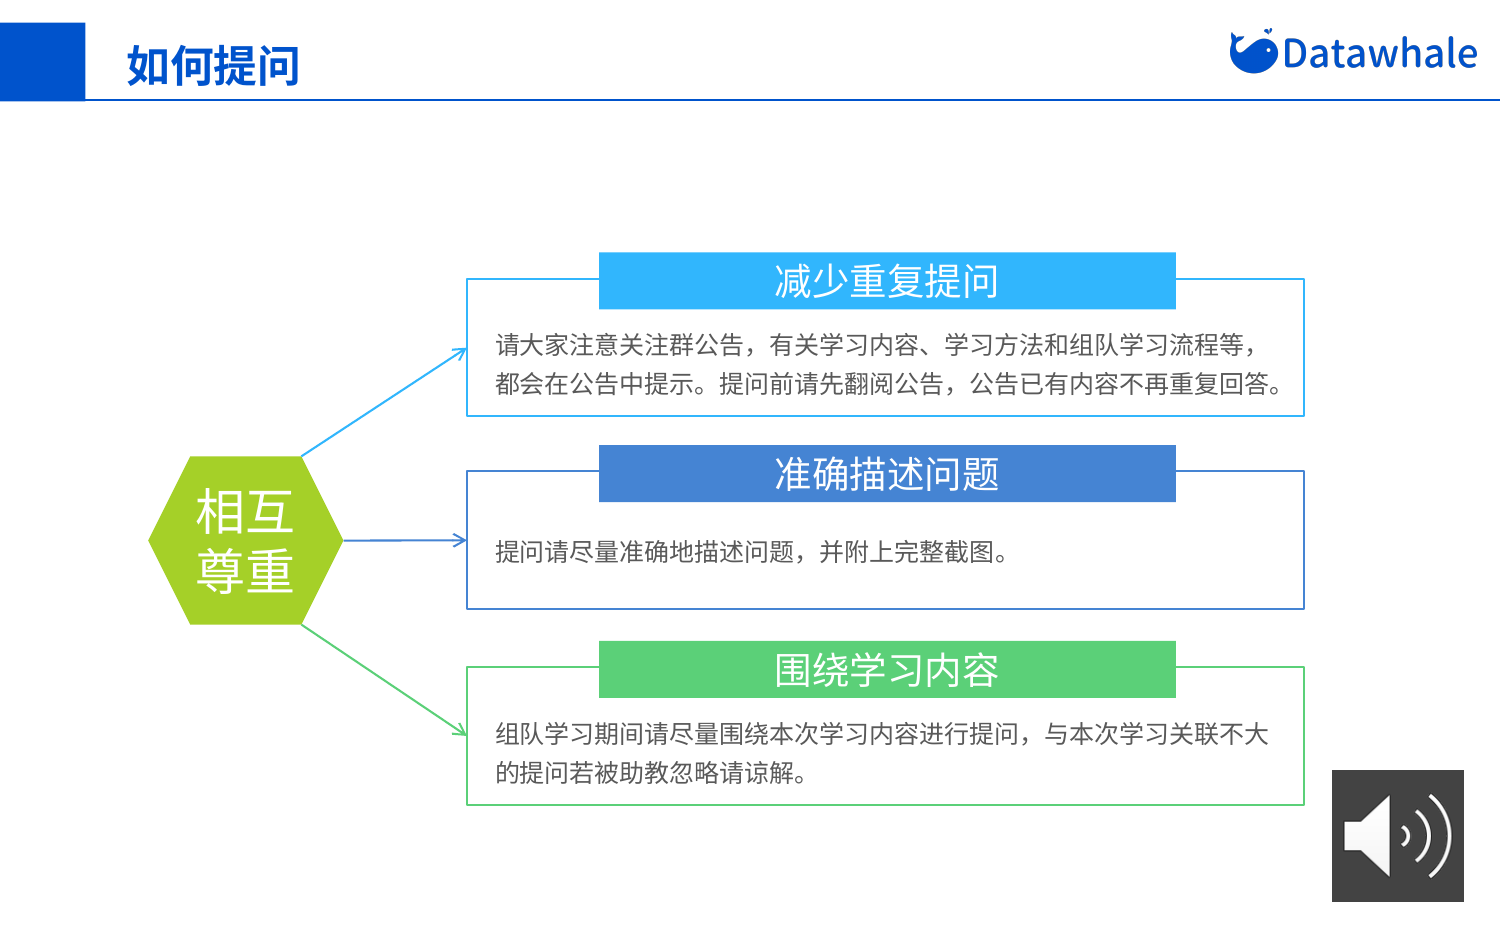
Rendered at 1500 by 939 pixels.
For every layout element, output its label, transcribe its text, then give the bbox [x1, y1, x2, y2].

text_box [465, 469, 1306, 611]
text_box 相互尊重 [146, 454, 345, 627]
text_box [300, 347, 468, 457]
picture [0, 0, 1500, 99]
text_box 提问请尽量准确地描述问题，并附上完整截图。 [483, 521, 1287, 572]
text_box [465, 277, 1306, 419]
text_box 请大家注意关注群公告，有关学习内容、学习方法和组队学习流程等，都会在公告中提示。提问前请先翻阅公告，公告已有内容不再重复回答。 [483, 315, 1304, 405]
text_box 围绕学习内容 [597, 639, 1178, 700]
text_box 准确描述问题 [597, 443, 1178, 504]
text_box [300, 624, 468, 737]
text_box 组队学习期间请尽量围绕本次学习内容进行提问，与本次学习关联不大的提问若被助教忽略请谅解。 [483, 704, 1287, 794]
text_box [465, 665, 1306, 807]
picture [0, 101, 1500, 939]
text_box 如何提问 [126, 28, 1287, 92]
text_box 减少重复提问 [597, 250, 1178, 311]
